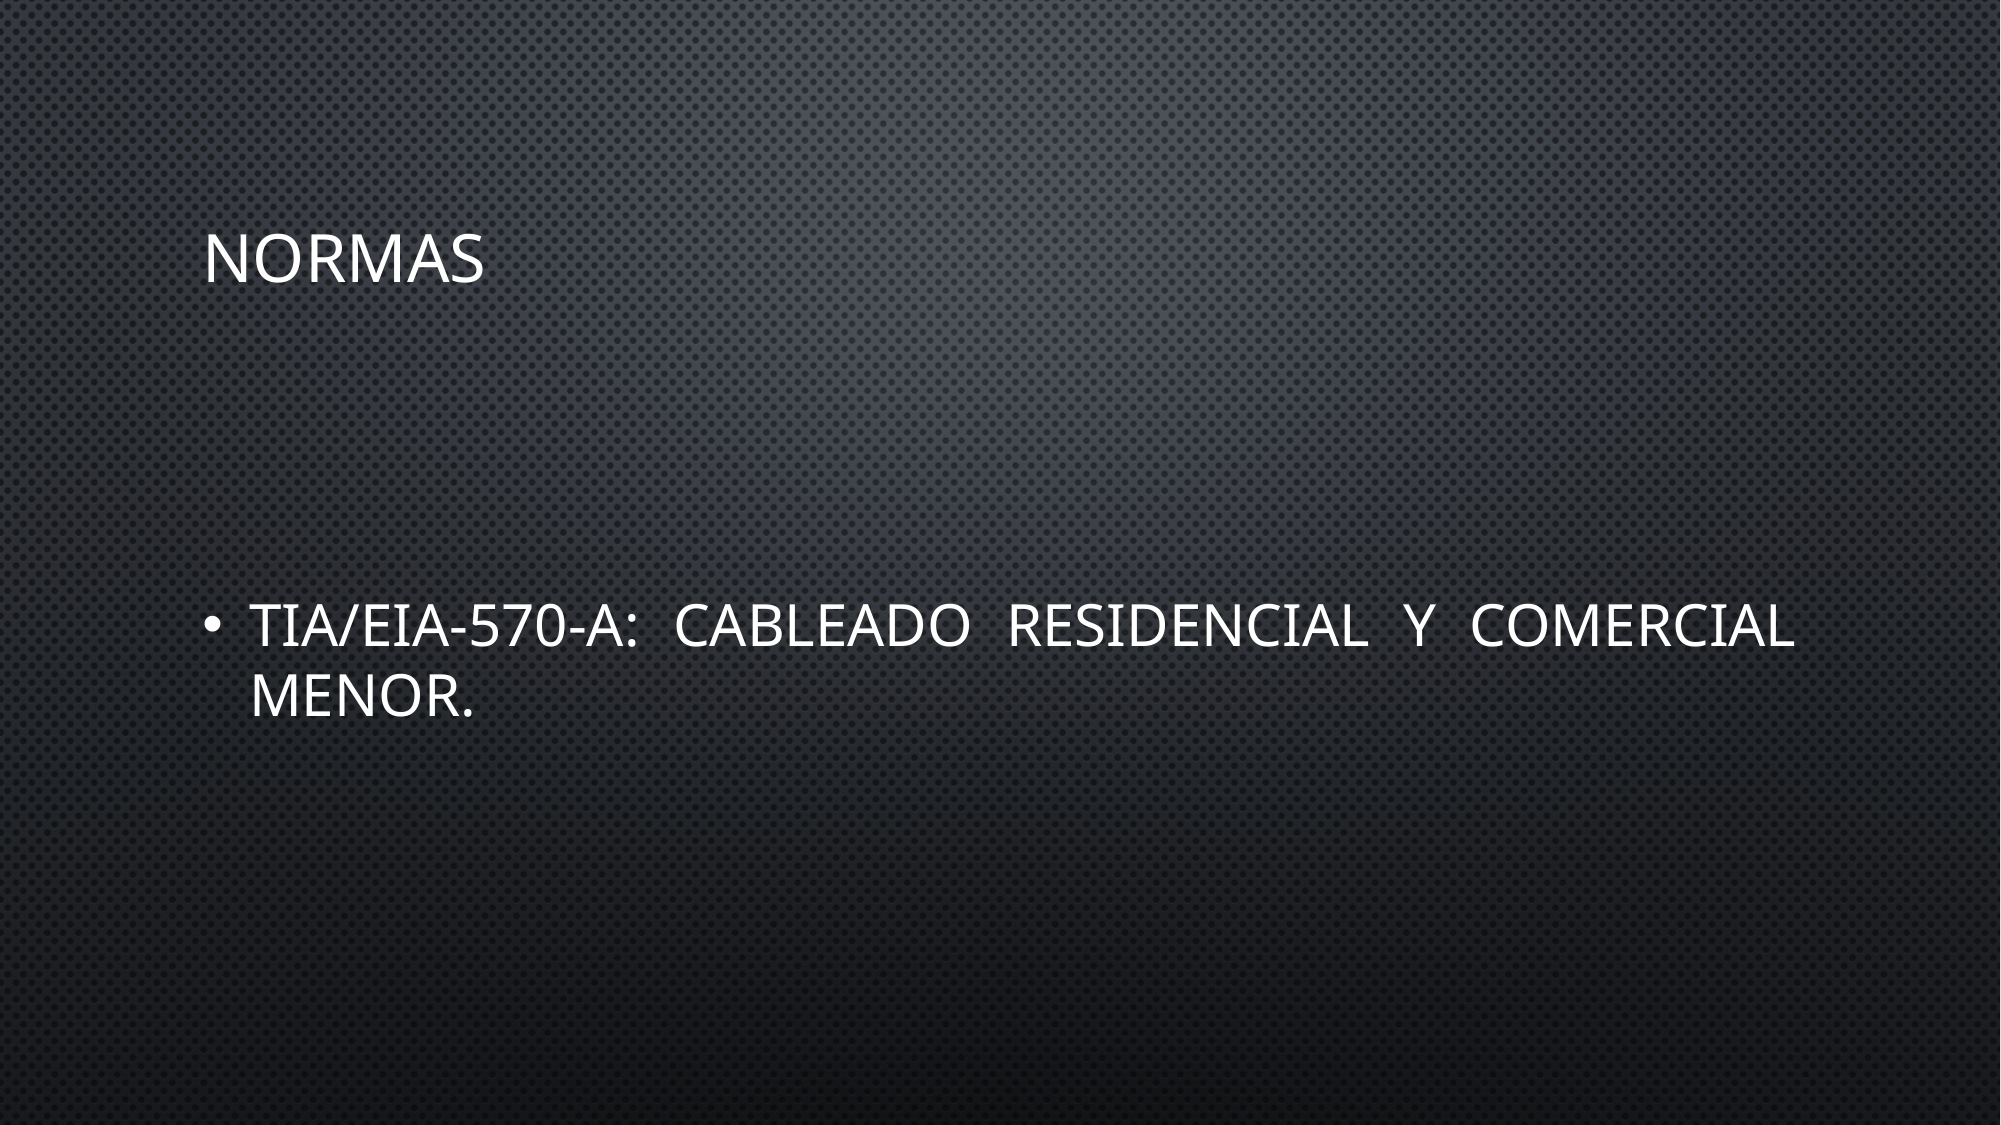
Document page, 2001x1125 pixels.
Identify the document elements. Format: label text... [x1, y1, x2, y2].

title NORMAS [187, 99, 1813, 413]
list TIA/EIA-570-A: Cableado residencial y comercial menor. [187, 437, 1813, 950]
